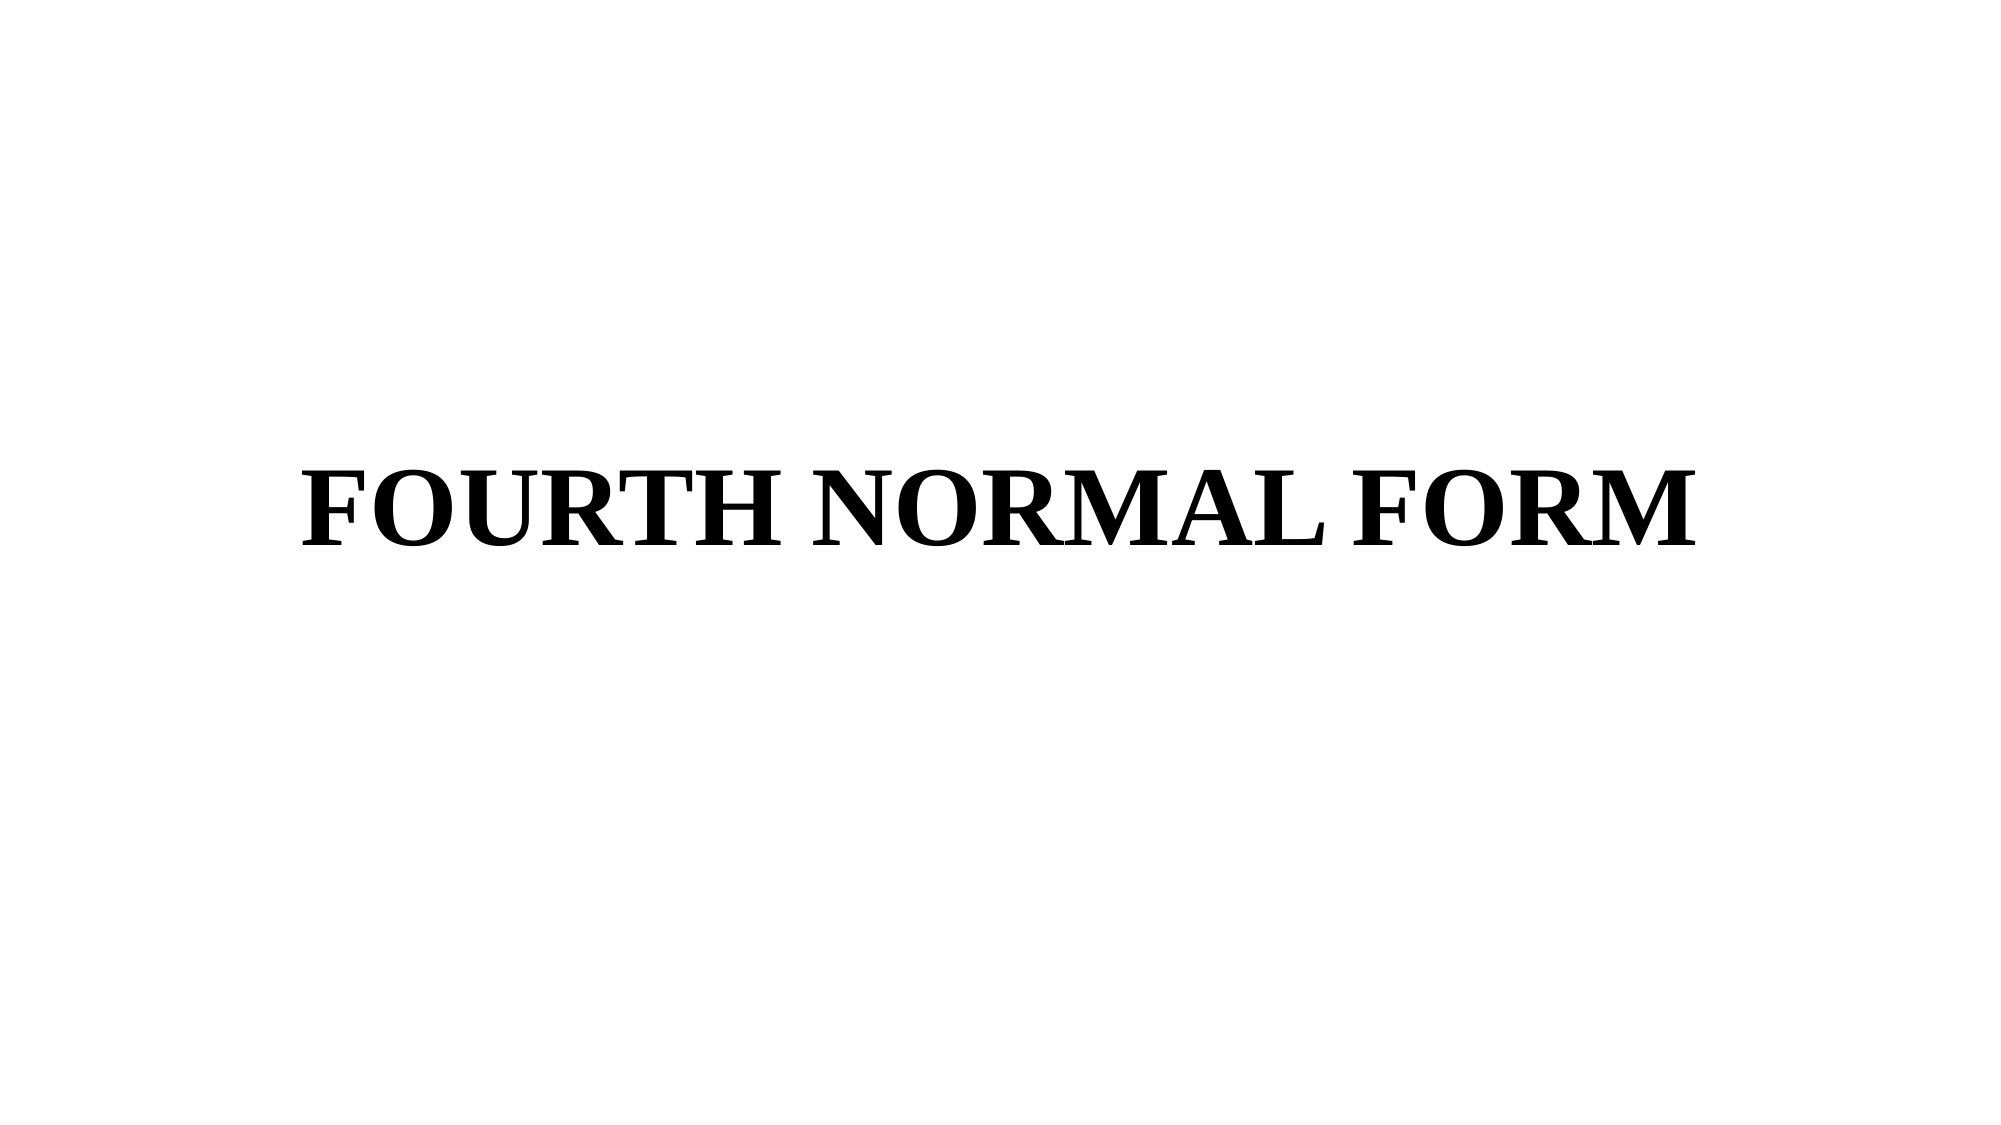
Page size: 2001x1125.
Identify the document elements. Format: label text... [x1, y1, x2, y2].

title FOURTH NORMAL FORM [249, 184, 1750, 576]
